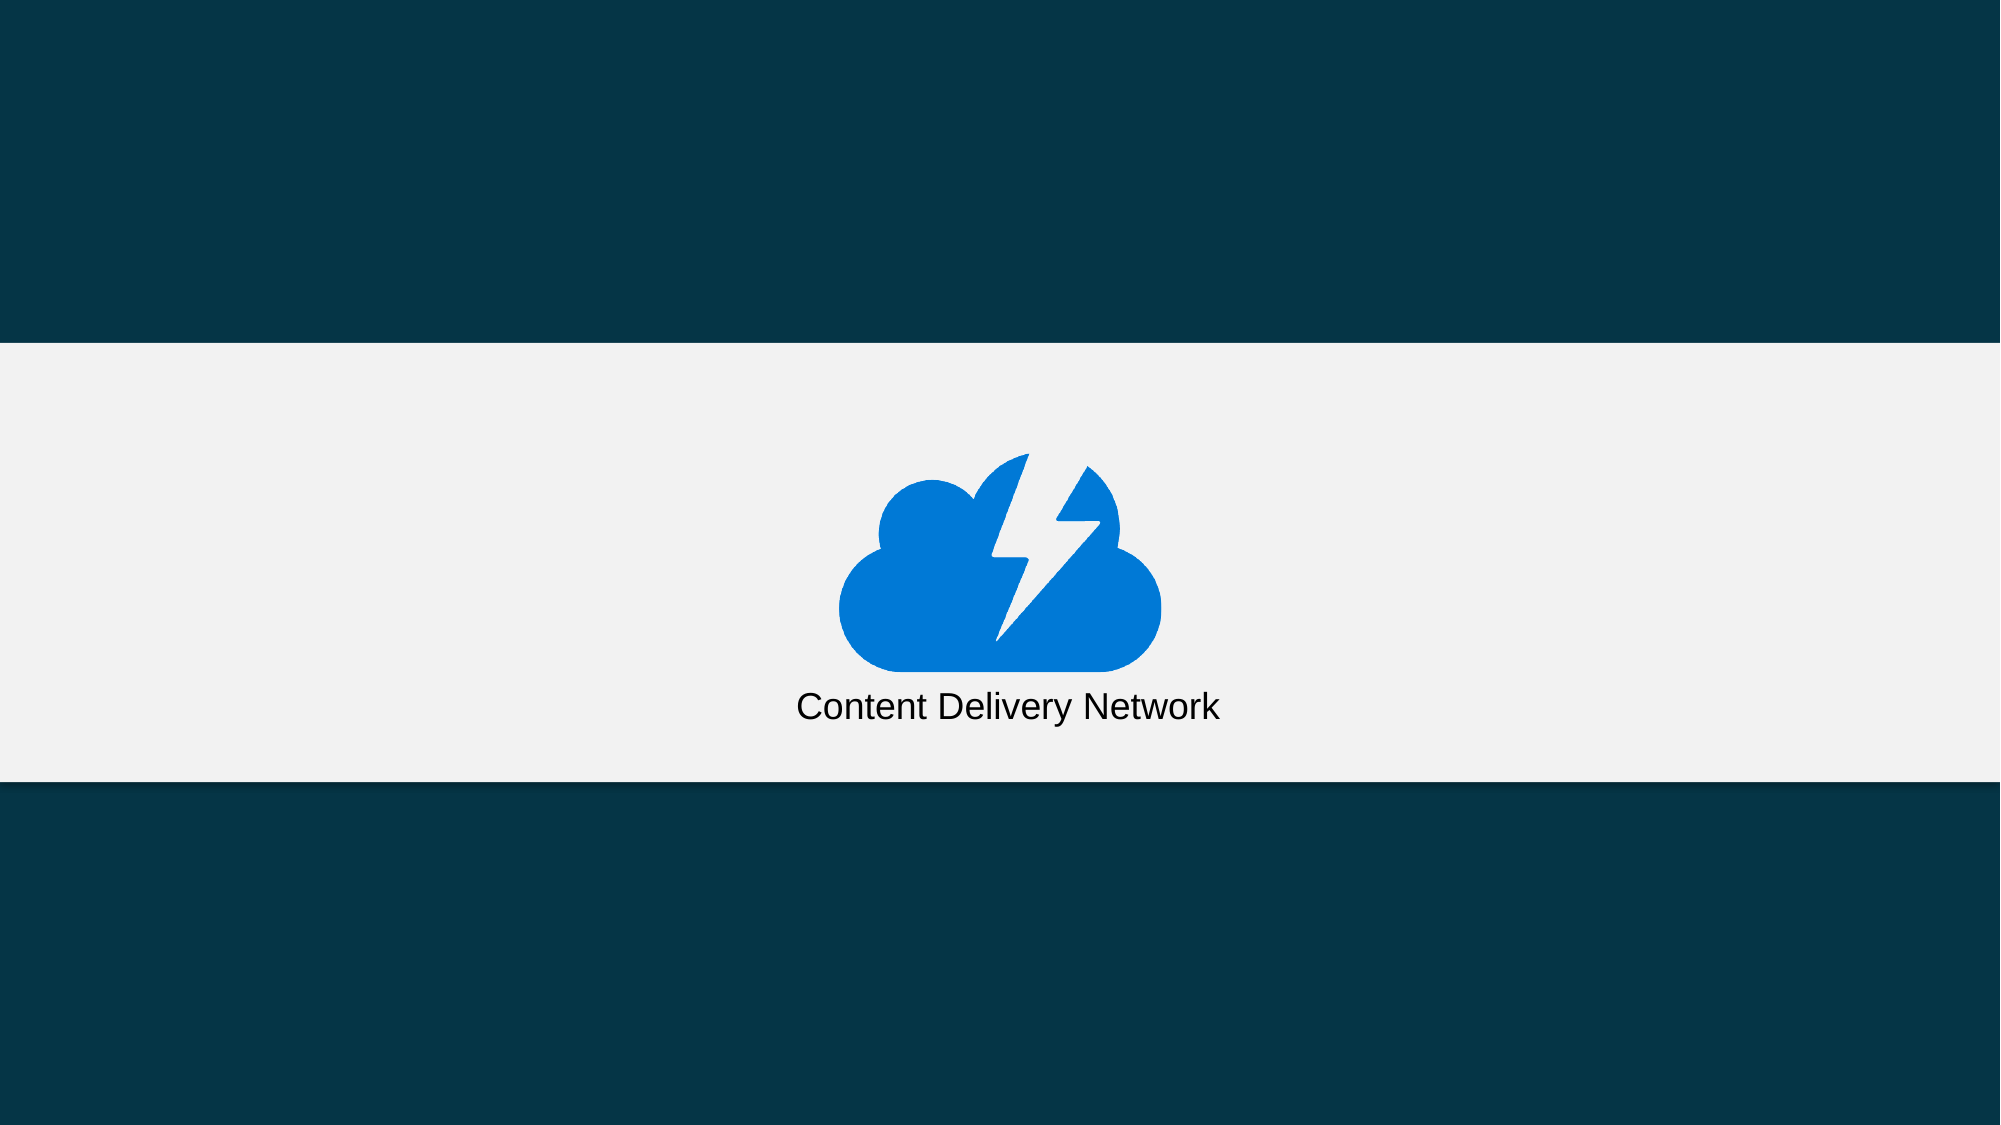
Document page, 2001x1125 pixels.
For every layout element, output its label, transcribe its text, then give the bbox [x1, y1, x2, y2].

text_box [0, 342, 2000, 783]
picture [838, 400, 1162, 724]
text_box Content Delivery Network [781, 674, 1272, 734]
